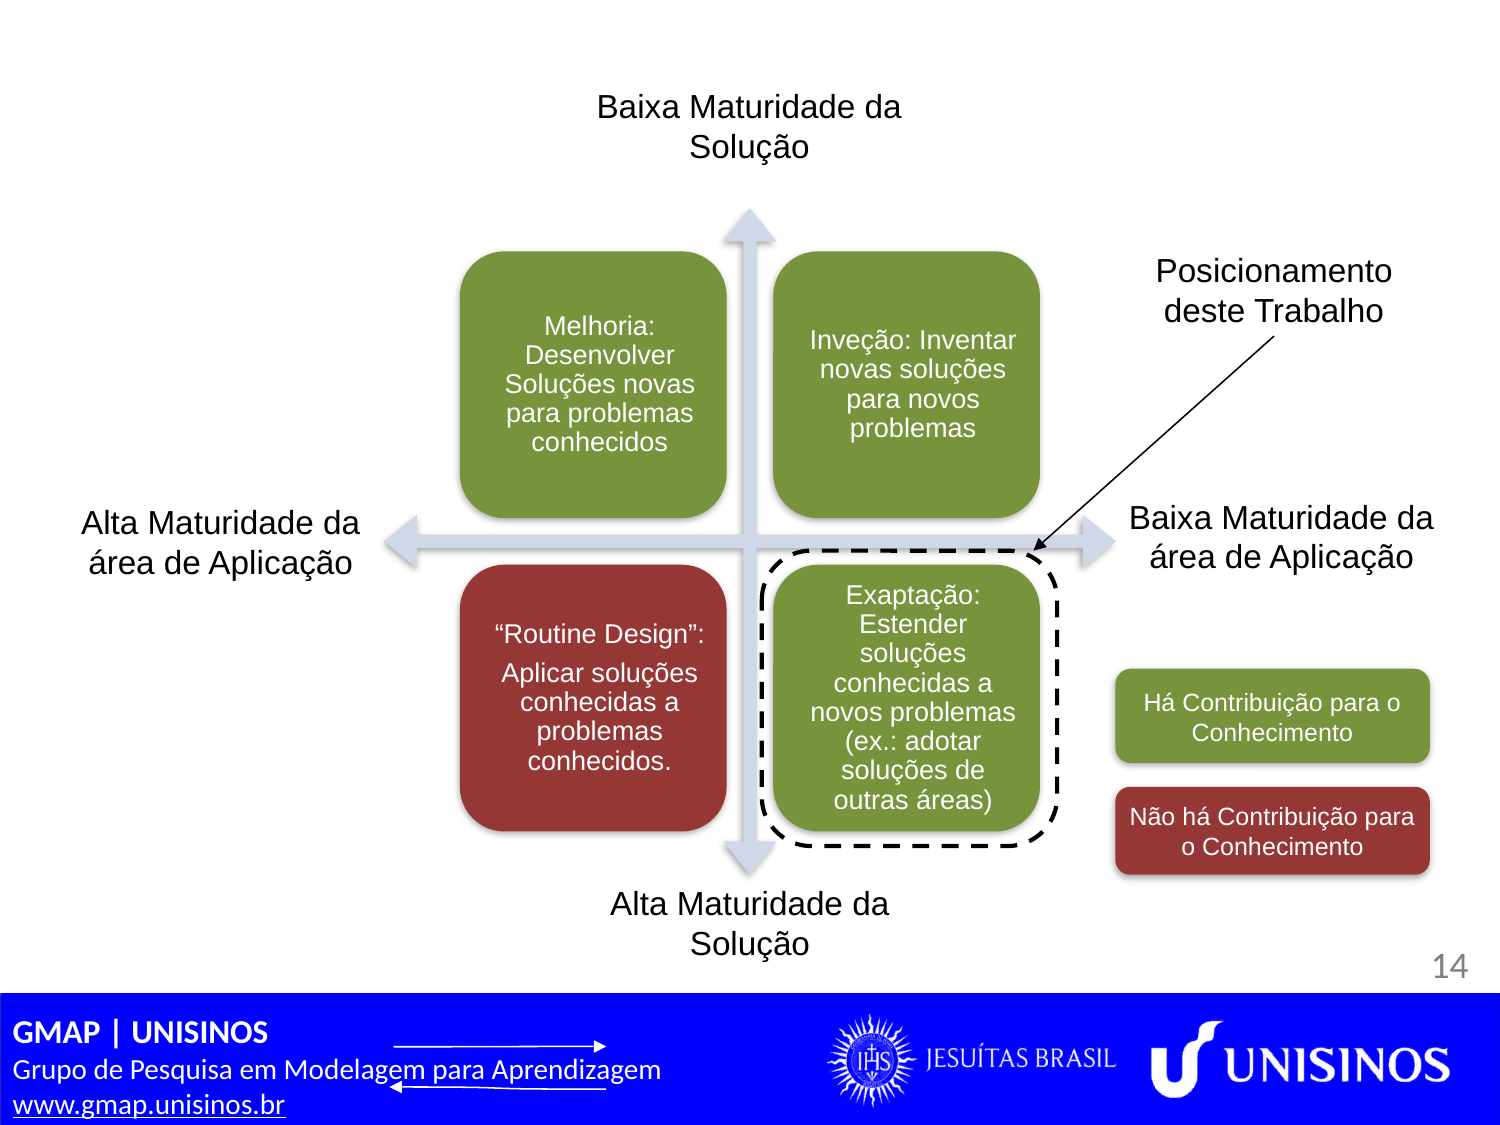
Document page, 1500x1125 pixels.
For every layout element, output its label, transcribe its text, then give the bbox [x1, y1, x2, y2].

text_box Há Contribuição para o Conhecimento [1254, 668, 1430, 764]
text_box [249, 207, 1251, 875]
text_box Baixa Maturidade da área de Aplicação [1254, 488, 1464, 583]
text_box Baixa Maturidade da Solução [567, 78, 931, 173]
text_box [1033, 337, 1275, 551]
picture [0, 993, 1500, 1125]
text_box Não há Contribuição para o Conhecimento [1254, 786, 1430, 875]
text_box Alta Maturidade da Solução [568, 883, 932, 970]
text_box Alta Maturidade da área de Aplicação [39, 493, 244, 589]
text_box Posicionamento deste Trabalho [1254, 241, 1411, 336]
